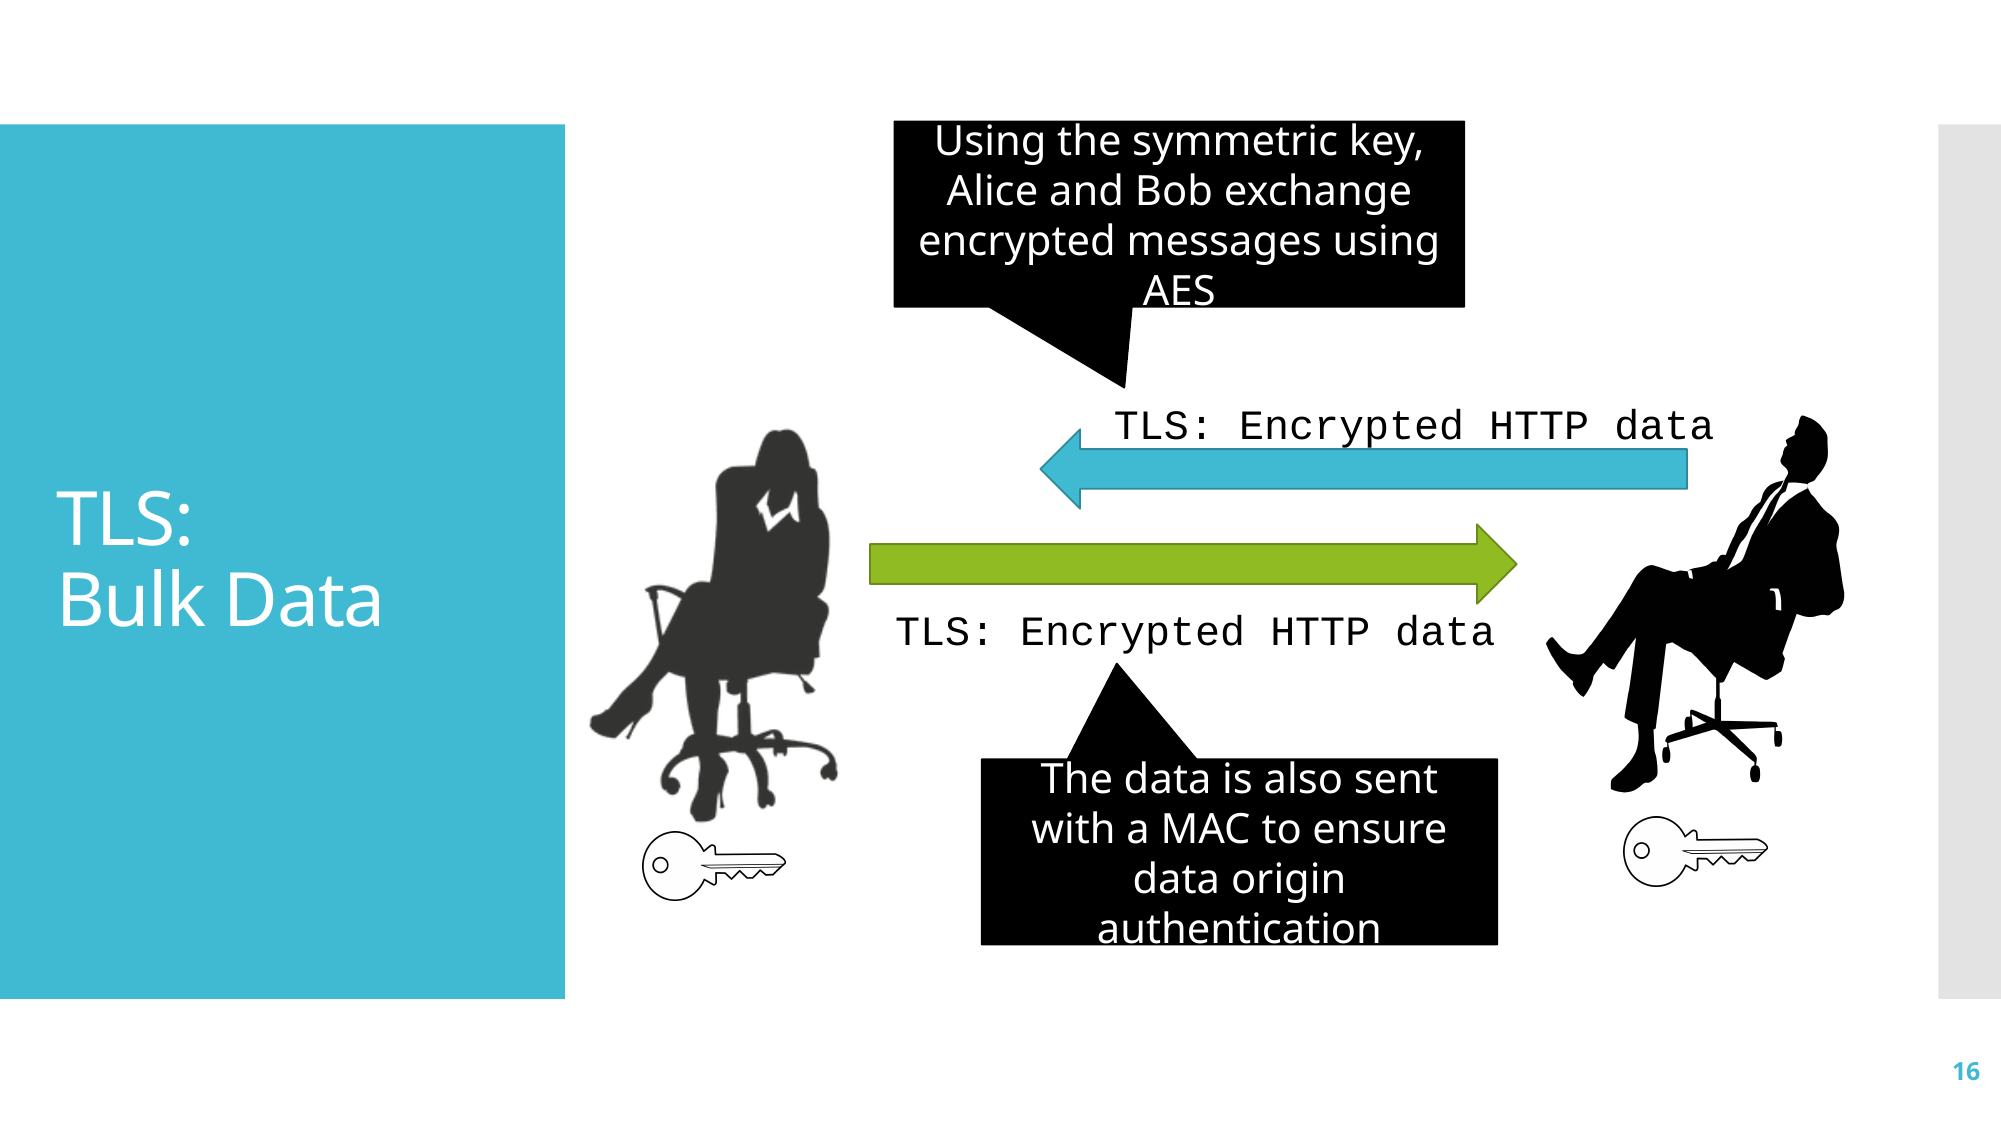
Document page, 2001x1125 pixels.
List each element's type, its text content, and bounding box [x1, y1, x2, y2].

picture [1623, 816, 1768, 887]
text_box TLS: Encrypted HTTP data [1099, 390, 1729, 456]
text_box The data is also sent with a MAC to ensure data origin authentication [980, 662, 1499, 946]
text_box TLS: Encrypted HTTP data [928, 596, 1511, 661]
slide_number 16 [1744, 1042, 1996, 1103]
text_box [1039, 428, 1543, 510]
title TLS: Bulk Data [41, 184, 525, 940]
text_box [928, 523, 1518, 596]
picture [500, 412, 928, 901]
text_box Using the symmetric key, Alice and Bob exchange encrypted messages using AES [893, 120, 1466, 389]
picture [1543, 412, 1847, 796]
